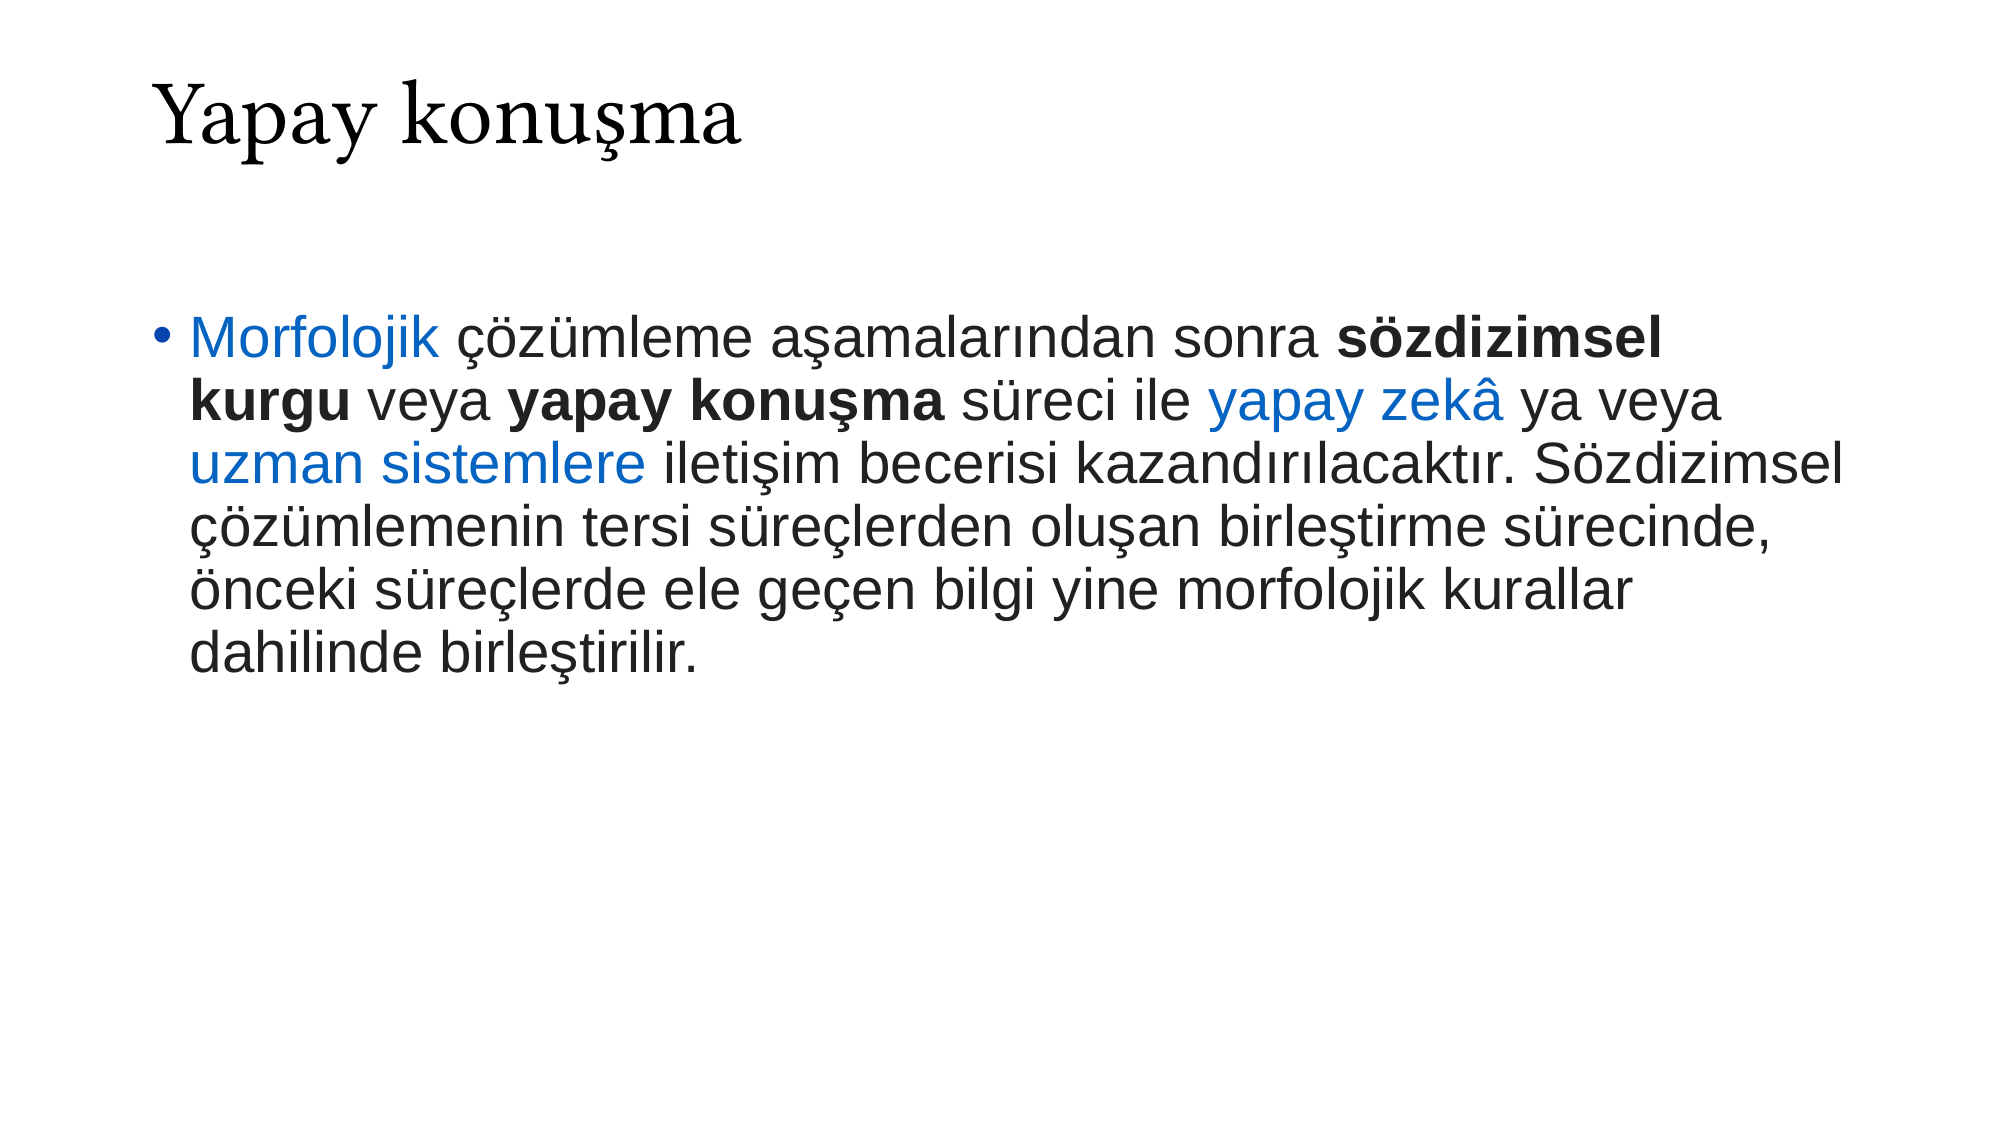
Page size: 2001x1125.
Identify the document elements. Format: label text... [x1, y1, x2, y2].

title Yapay konuşma [137, 59, 1863, 278]
list Morfolojik çözümleme aşamalarından sonra sözdizimsel kurgu veya yapay konuşma süreci ile yapay zekâ ya veya uzman sistemlere iletişim becerisi kazandırılacaktır. Sözdizimsel çözümlemenin tersi süreçlerden oluşan birleştirme sürecinde, önceki süreçlerde ele geçen bilgi yine morfolojik kurallar dahilinde birleştirilir. [137, 299, 1863, 1014]
